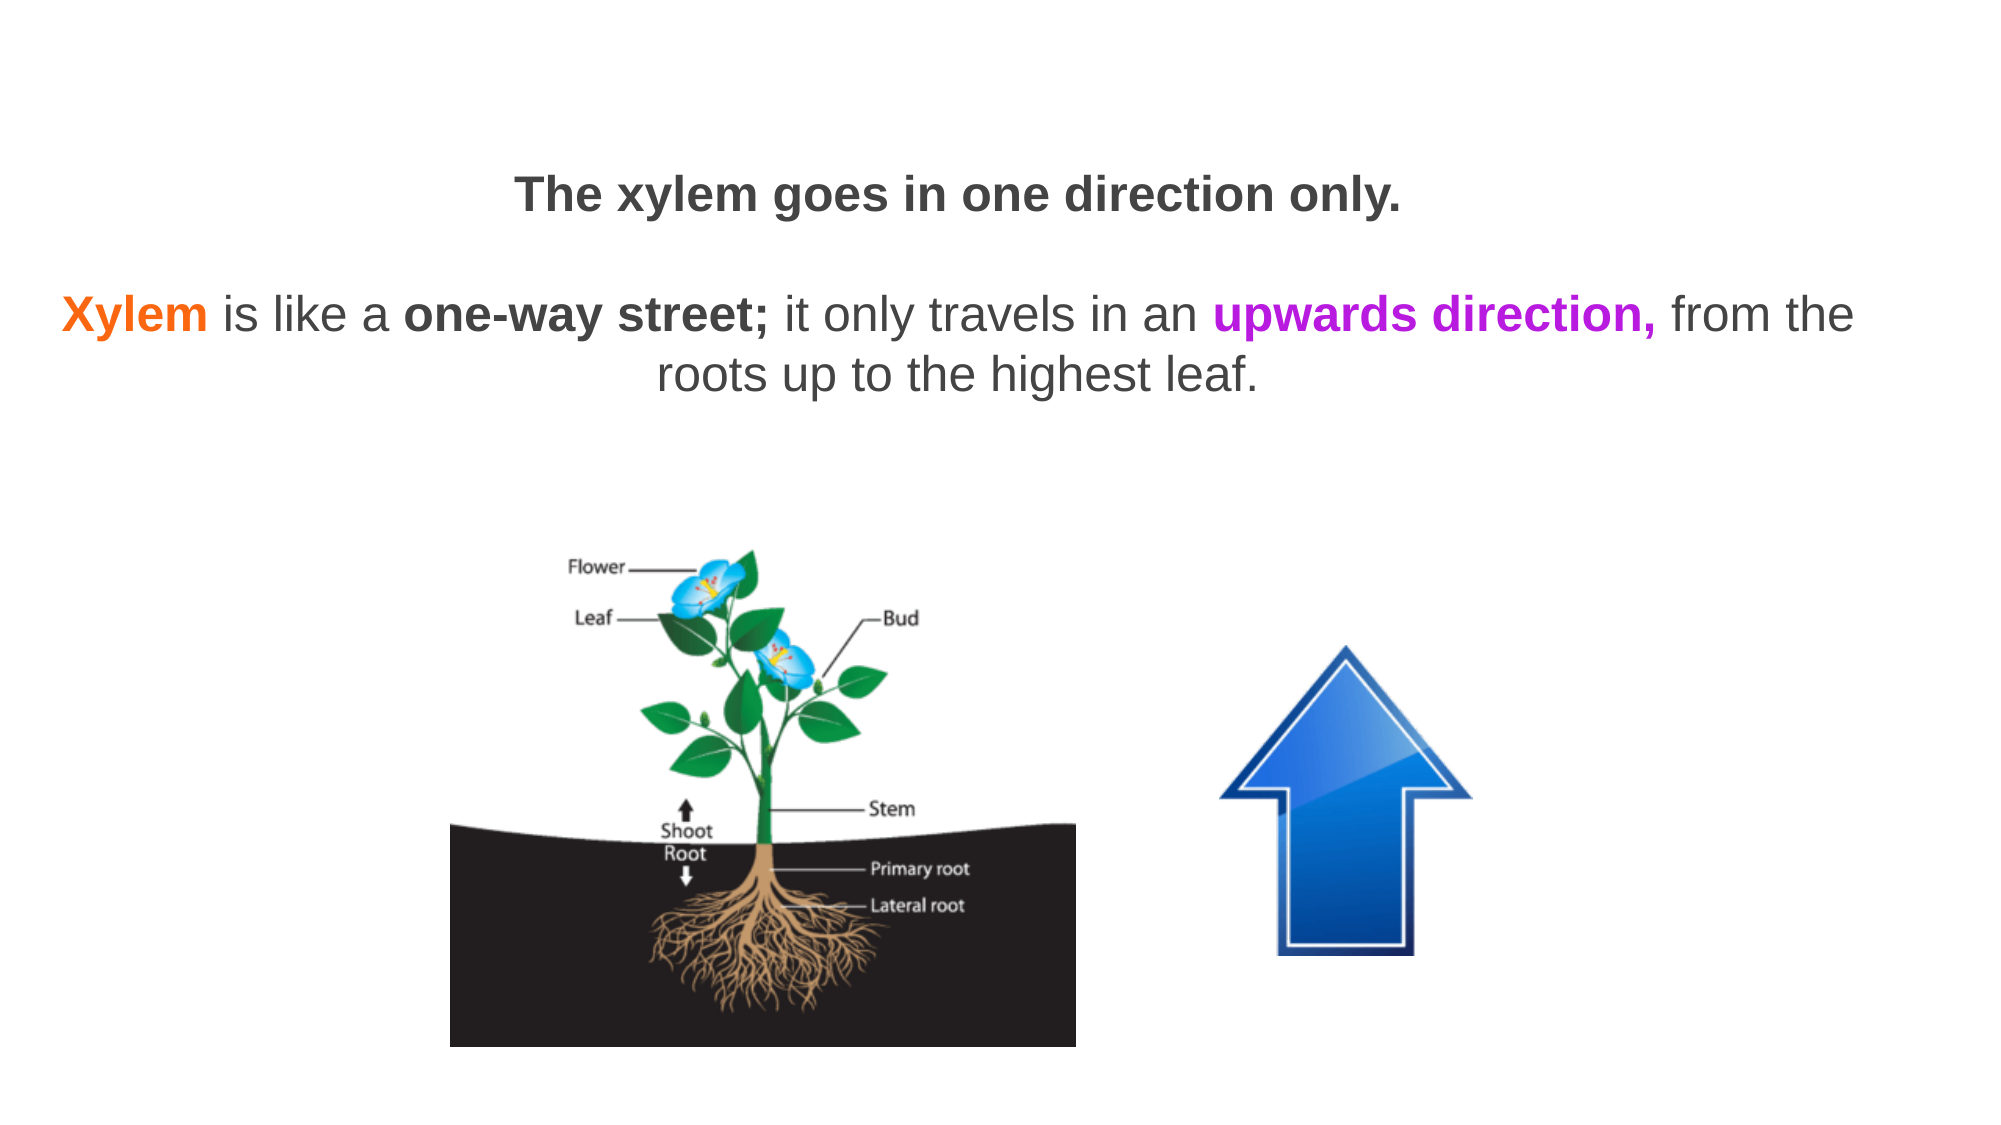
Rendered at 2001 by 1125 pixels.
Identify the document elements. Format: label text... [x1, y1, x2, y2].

picture [450, 472, 1076, 1048]
text_box The xylem goes in one direction only. Xylem is like a one-way street; it only travels in an upwards direction, from the roots up to the highest leaf. [16, 153, 1900, 469]
picture [1219, 645, 1473, 956]
